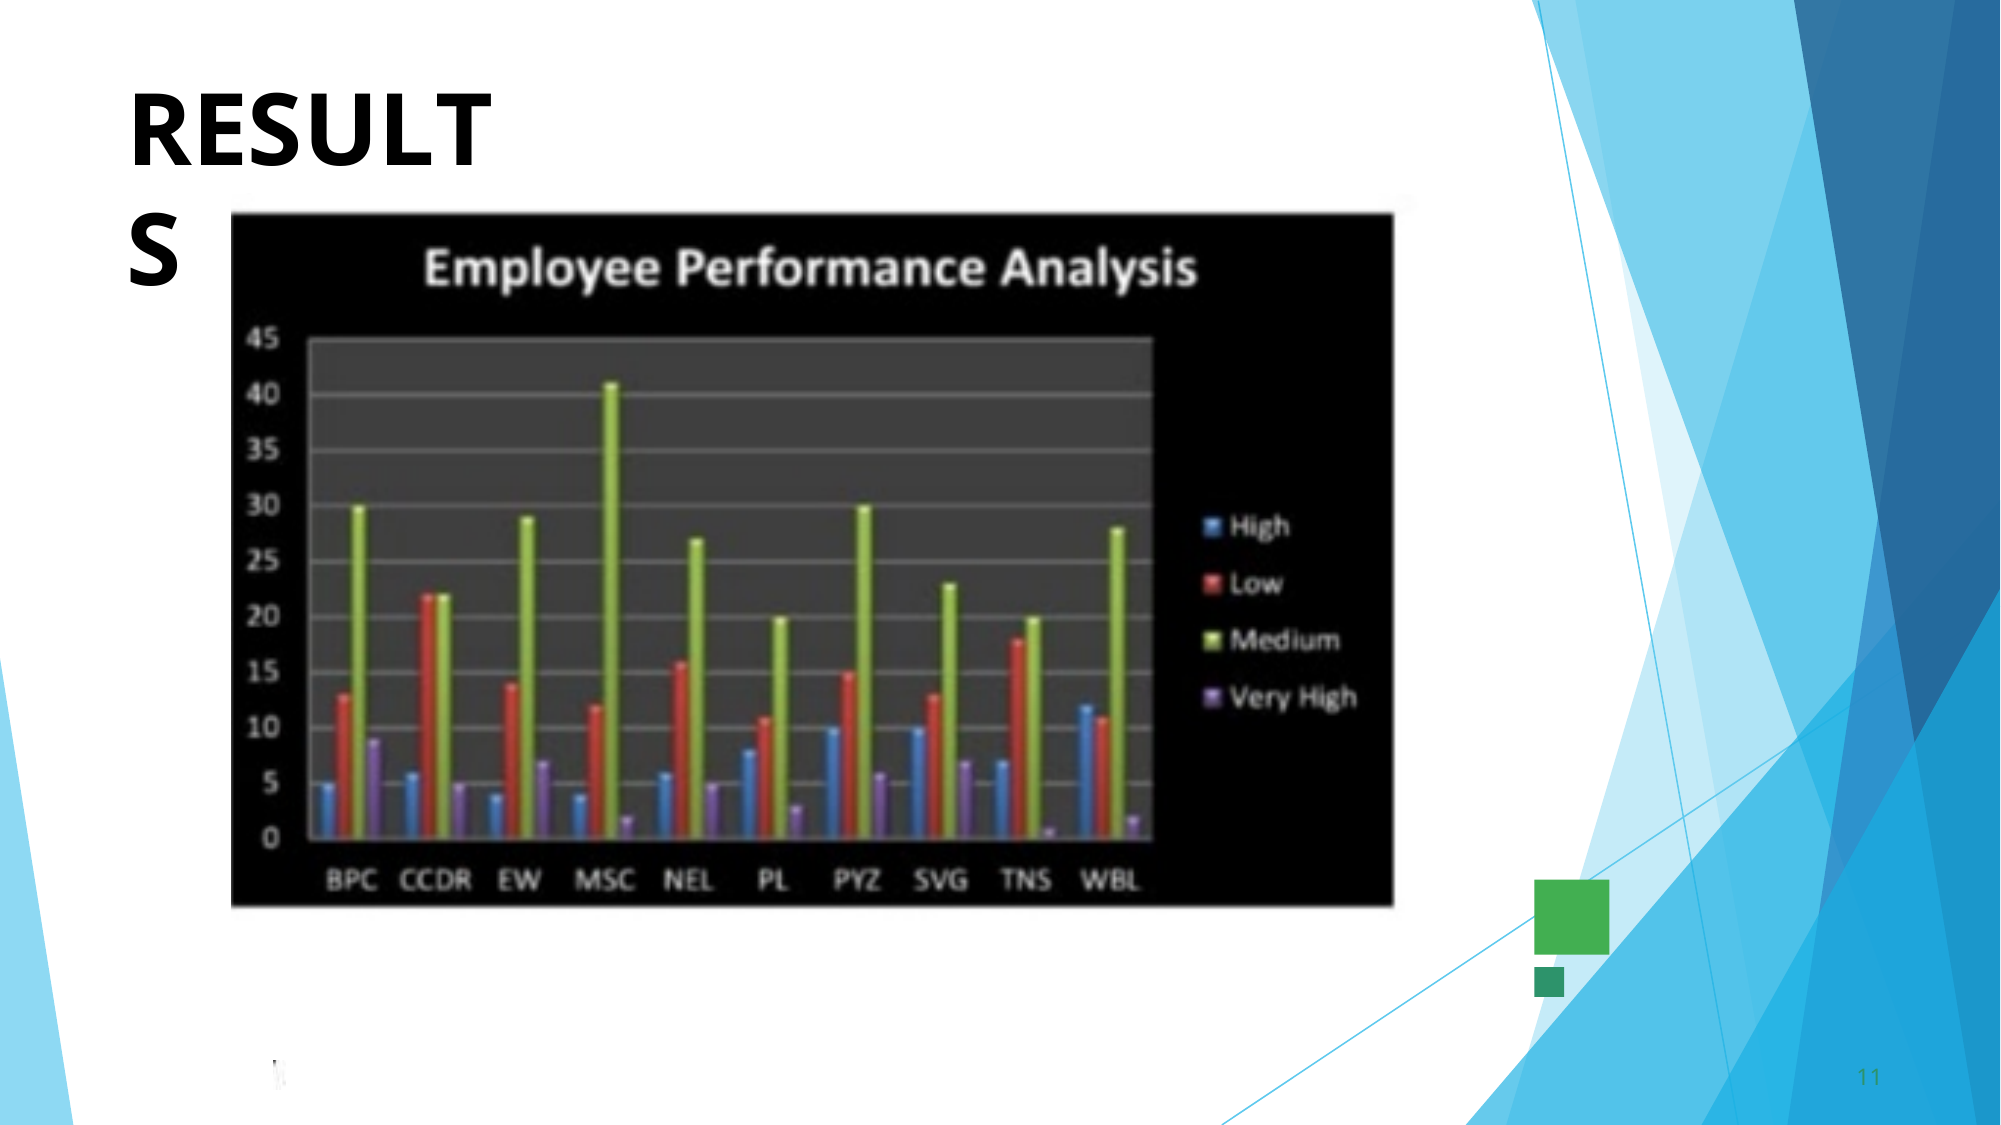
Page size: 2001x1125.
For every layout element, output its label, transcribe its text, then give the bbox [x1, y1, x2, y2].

picture [273, 1060, 287, 1091]
picture [231, 192, 1420, 932]
text_box [1534, 879, 1610, 955]
text_box [1534, 967, 1565, 997]
title RESULTS [123, 63, 524, 306]
text_box 11 [1849, 1061, 1888, 1095]
